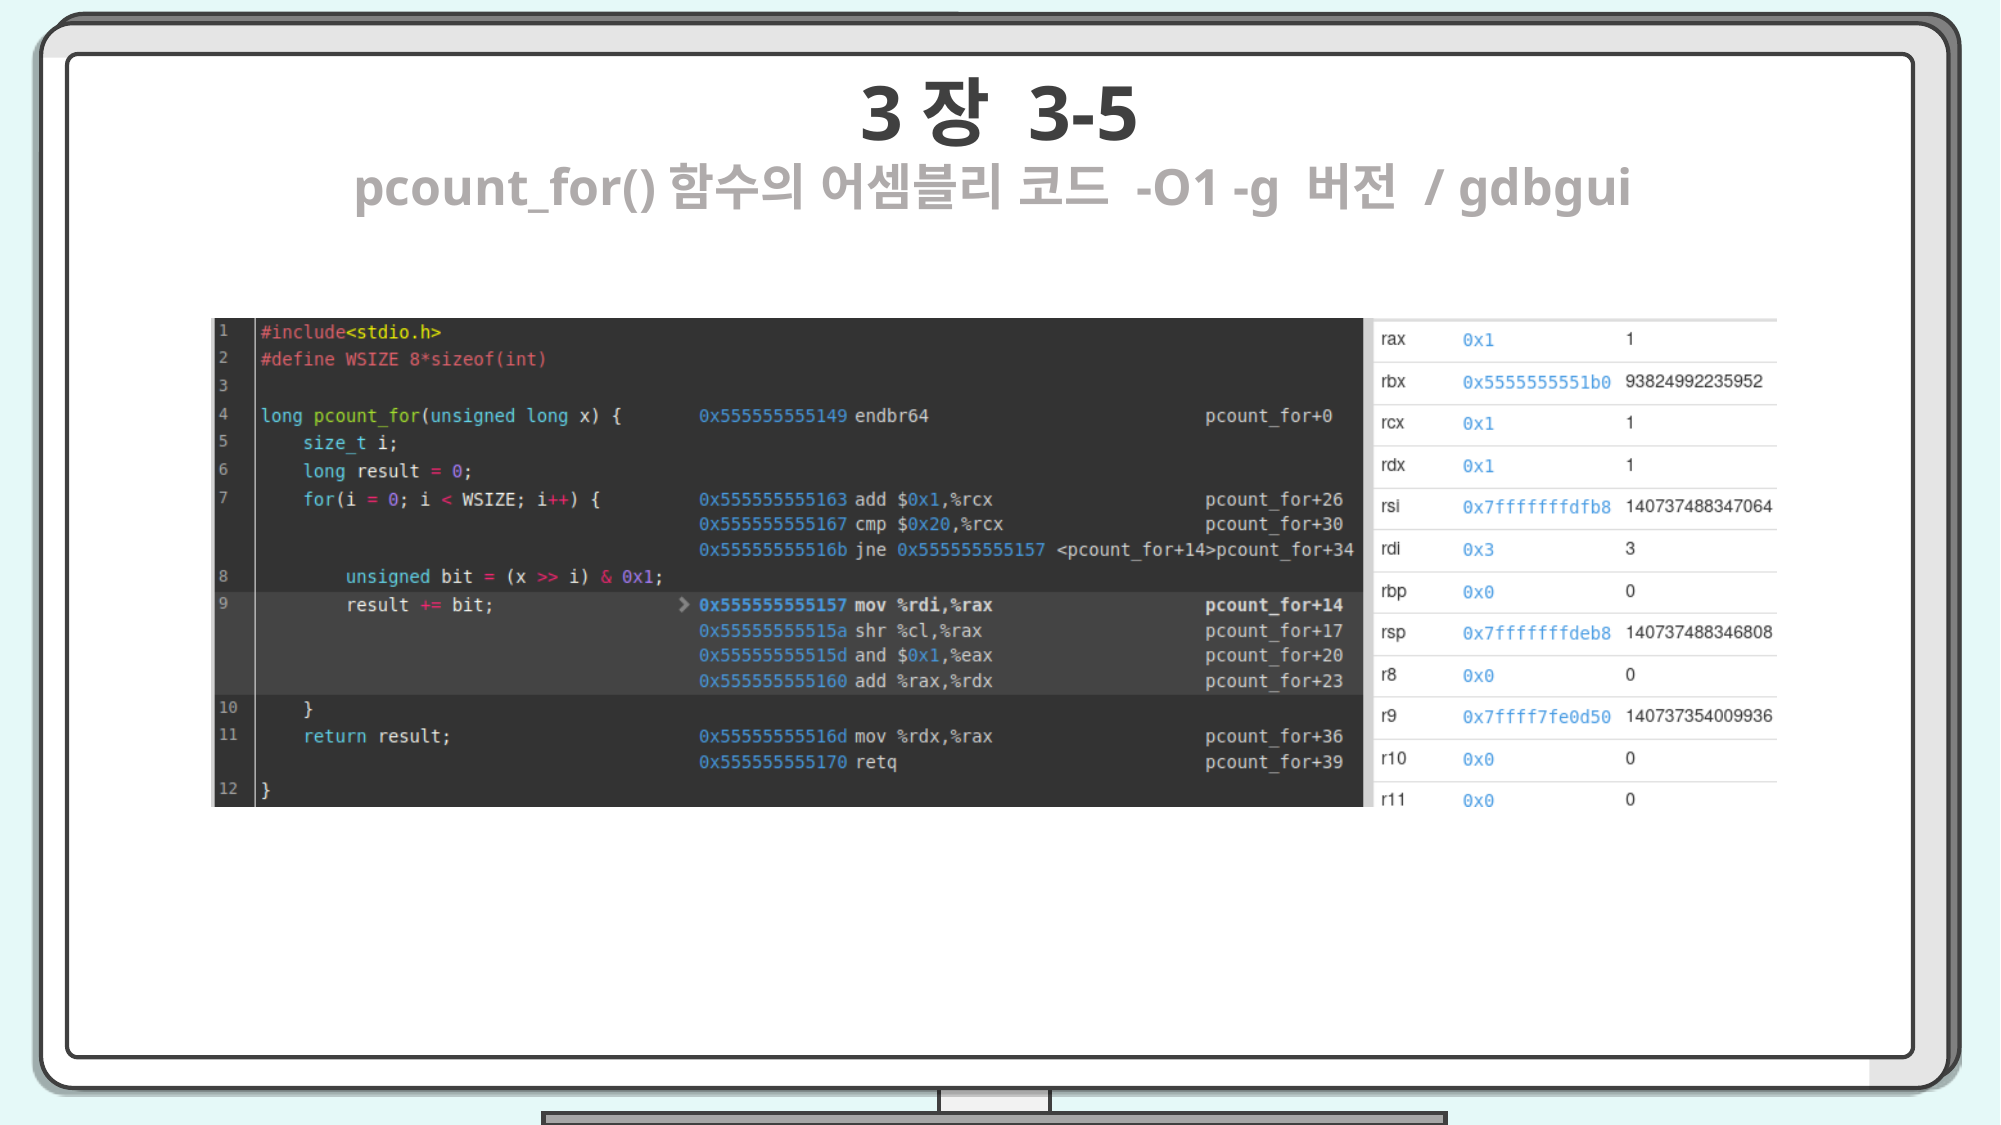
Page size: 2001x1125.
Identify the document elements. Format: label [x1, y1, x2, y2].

text_box [40, 13, 1960, 1125]
picture [211, 318, 1777, 807]
